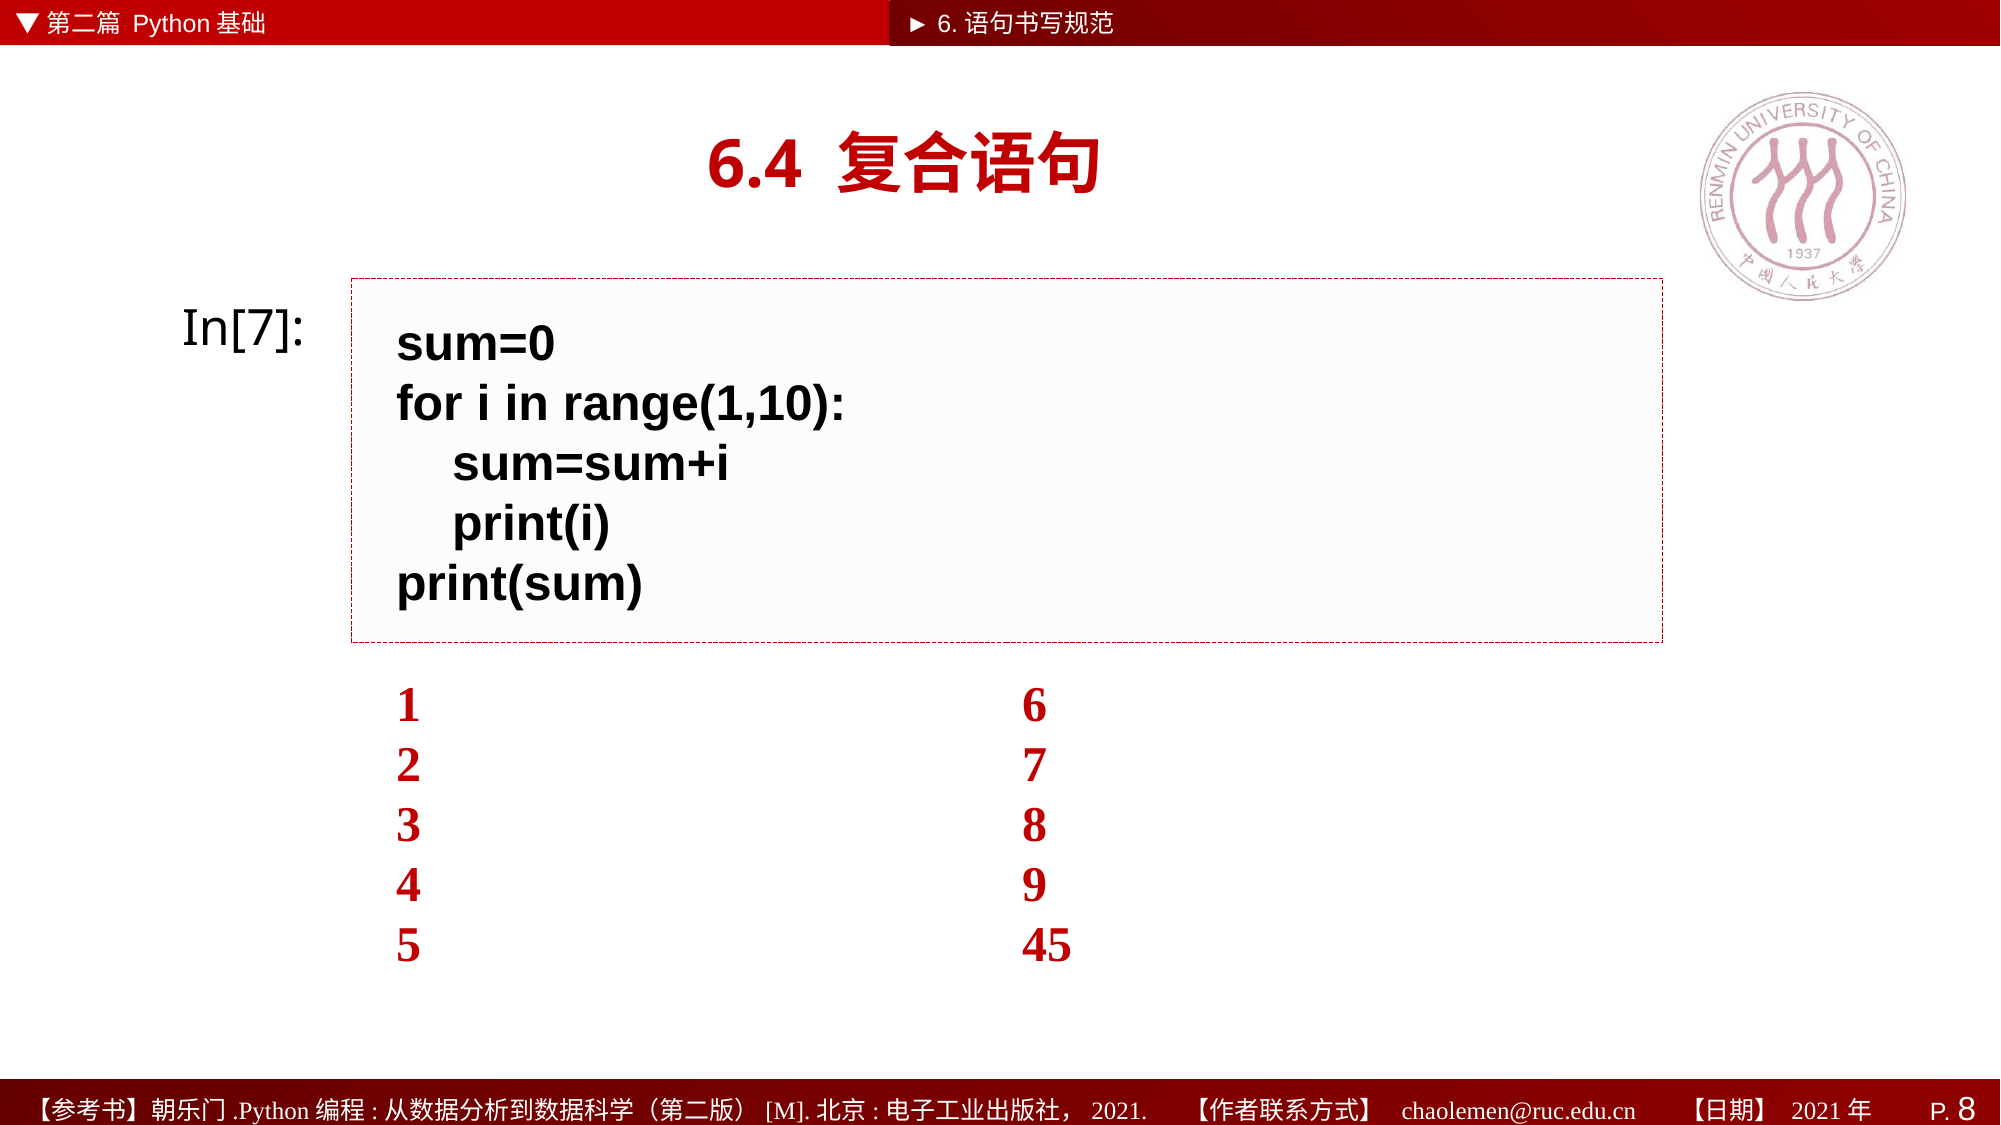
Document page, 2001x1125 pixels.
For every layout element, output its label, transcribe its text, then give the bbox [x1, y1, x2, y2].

picture [1696, 89, 1910, 304]
list ► 6.语句书写规范 [890, 0, 1249, 43]
list ▼第二篇 Python基础 [0, 0, 725, 43]
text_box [167, 278, 1663, 988]
title 6.4 复合语句 [101, 92, 1710, 229]
